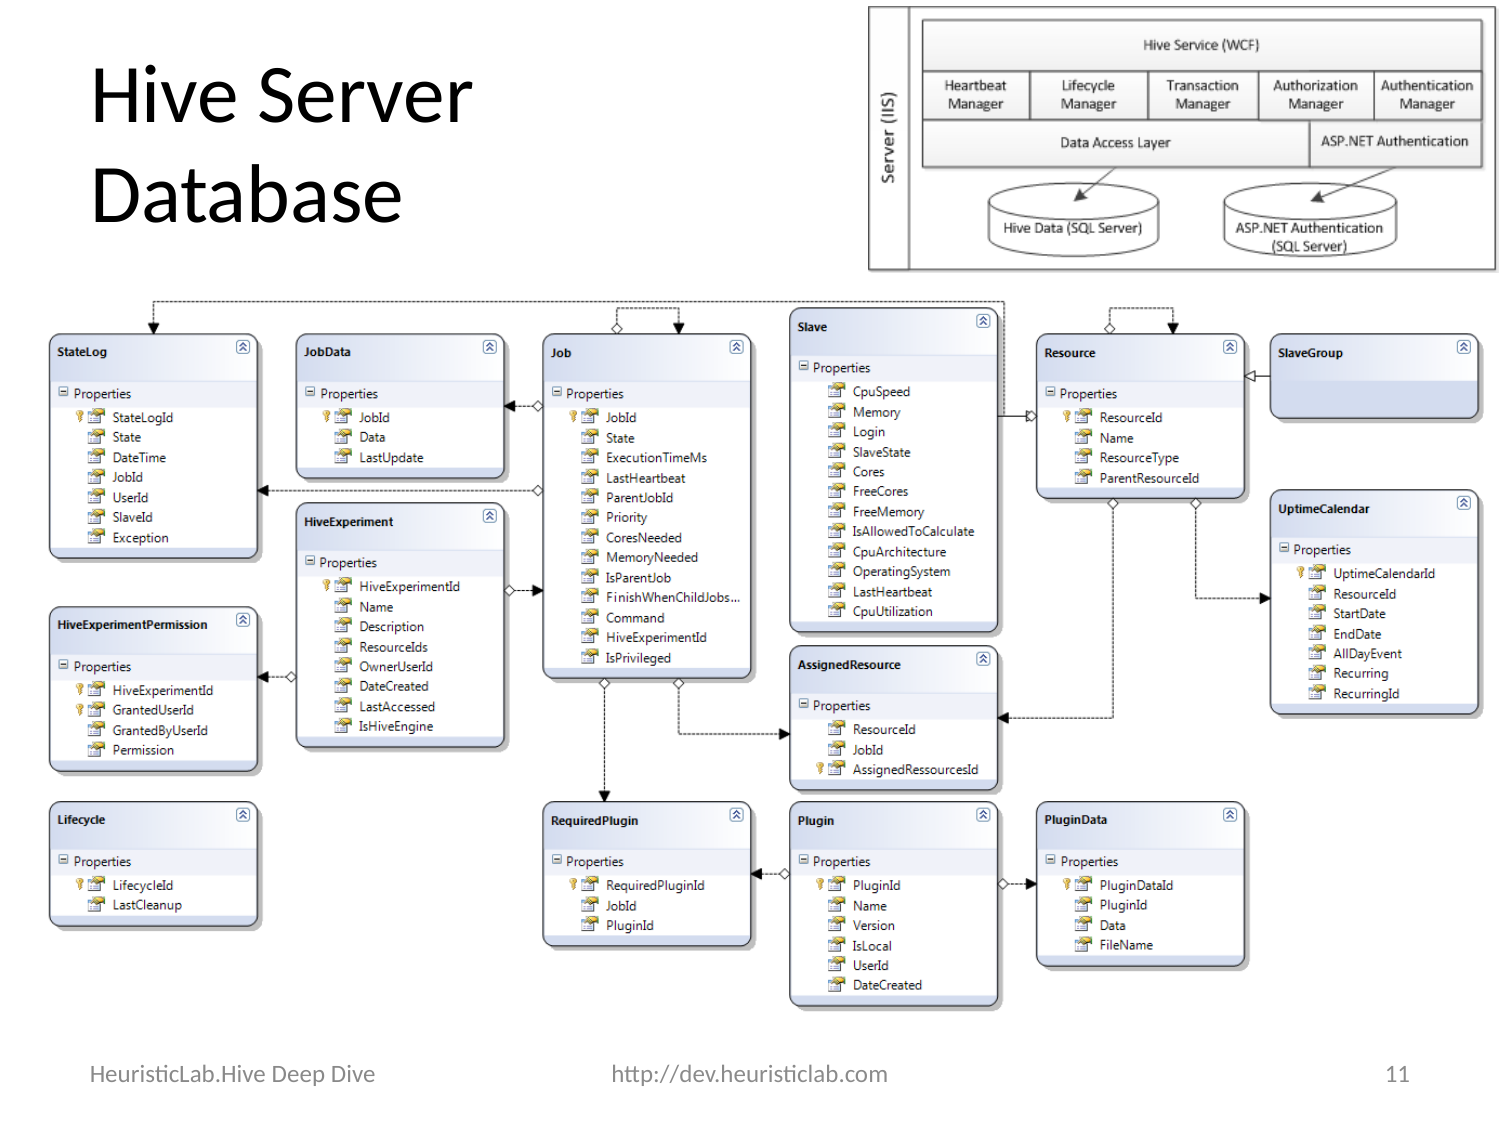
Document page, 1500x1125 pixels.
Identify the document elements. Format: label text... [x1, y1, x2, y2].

title Hive Server Database [74, 44, 862, 233]
text_box http://dev.heuristiclab.com [512, 1042, 988, 1103]
picture [867, 6, 1499, 273]
text_box 11 [1074, 1042, 1425, 1103]
text_box HeuristicLab.Hive Deep Dive [75, 1042, 425, 1103]
picture [29, 278, 1494, 1024]
